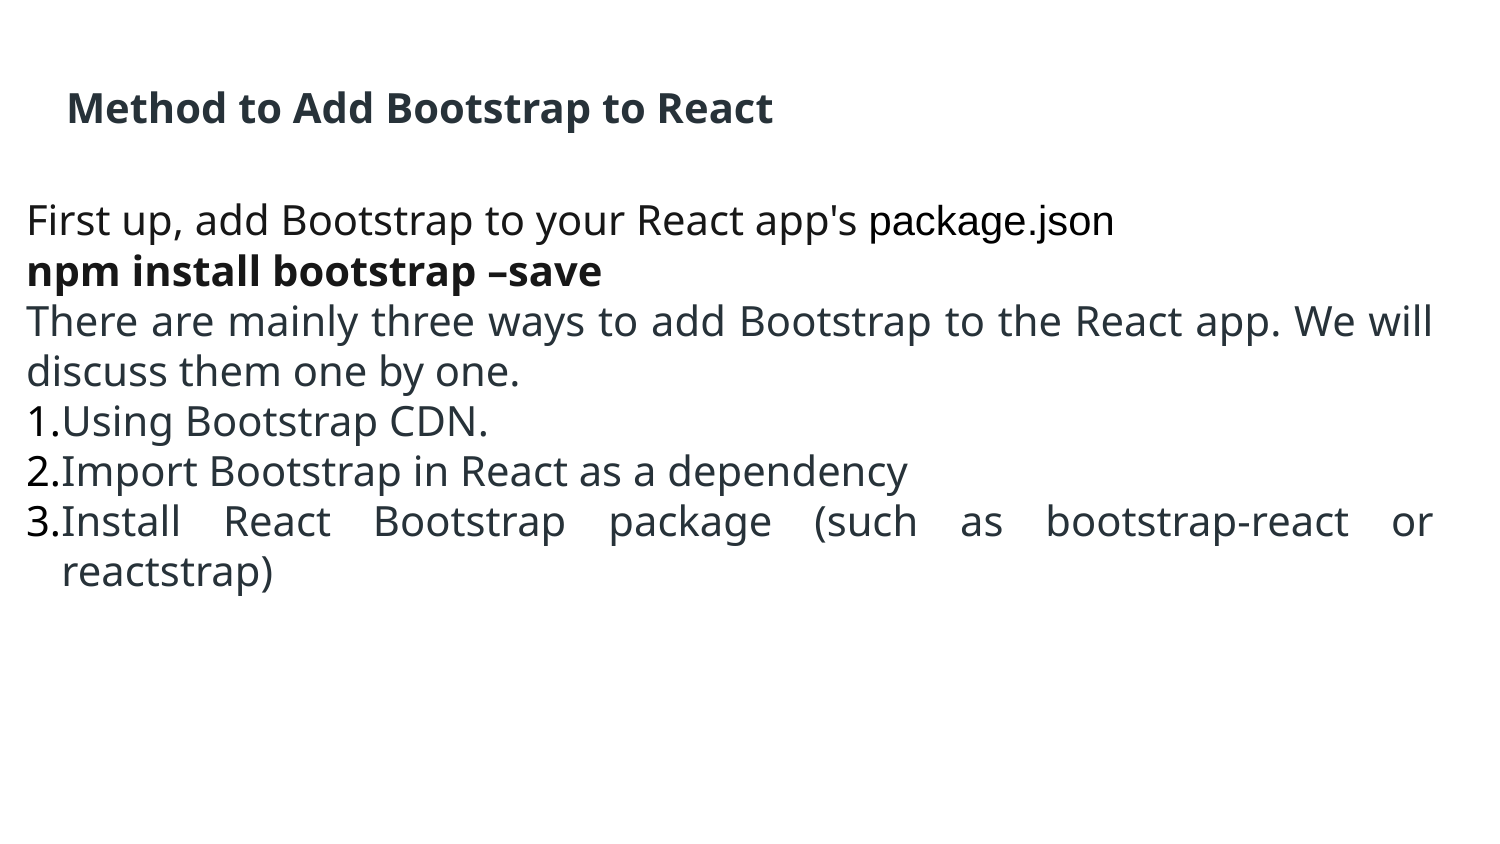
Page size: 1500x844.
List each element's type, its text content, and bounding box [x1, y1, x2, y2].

title Method to Add Bootstrap to React [51, 67, 1449, 167]
text_box First up, add Bootstrap to your React app's package.json npm install bootstrap –save There are mainly three ways to add Bootstrap to the React app. We will discuss them one by one. Using Bootstrap CDN. Import Bootstrap in React as a dependency Install React Bootstrap package (such as bootstrap-react or reactstrap) [11, 186, 1449, 642]
